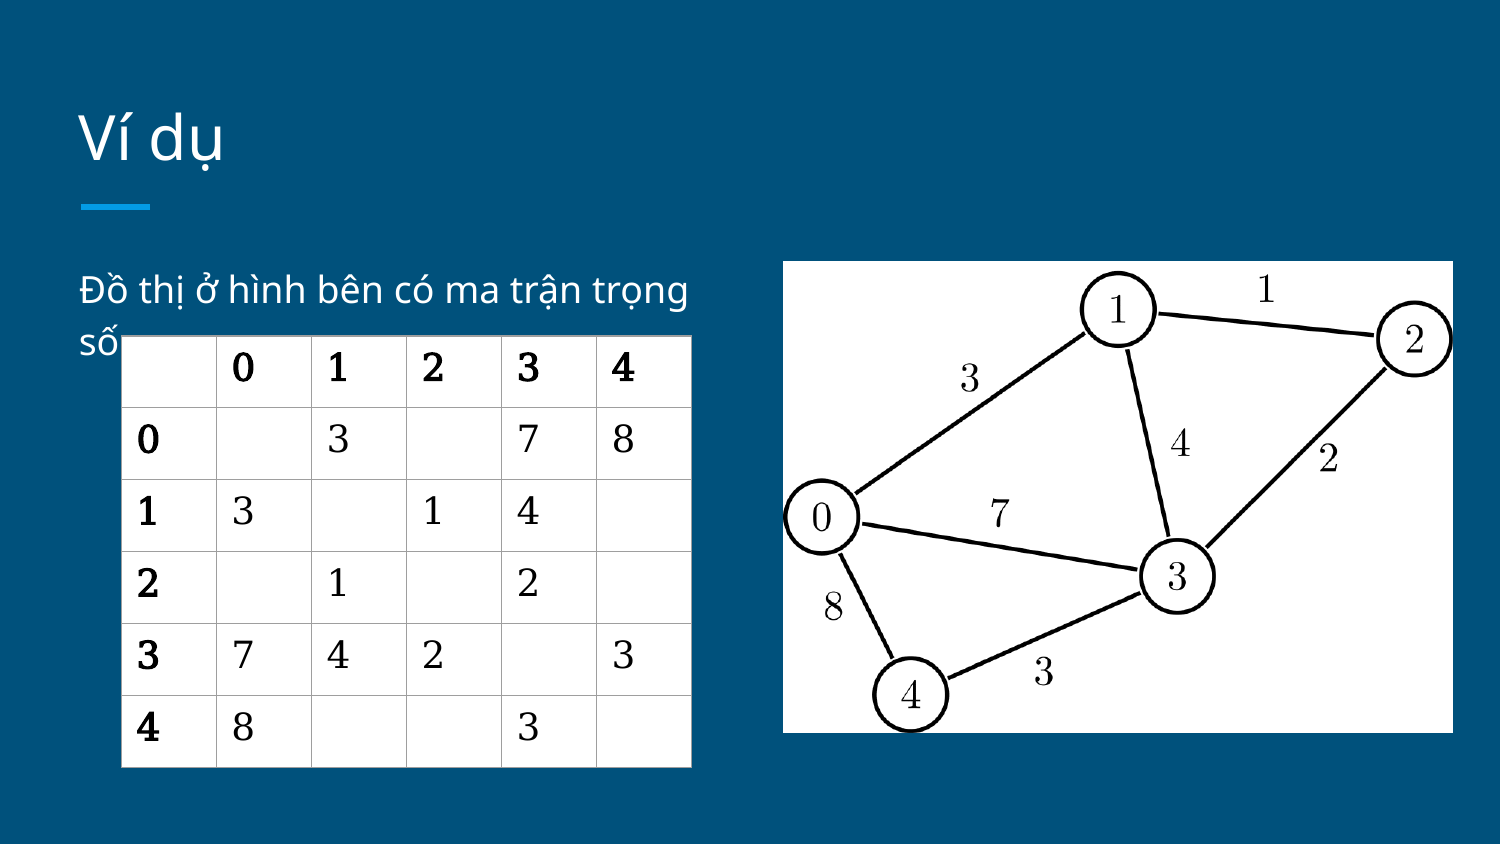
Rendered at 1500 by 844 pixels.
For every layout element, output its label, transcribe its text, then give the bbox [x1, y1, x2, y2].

table_header 4 [597, 337, 691, 407]
table_cell 4 [312, 624, 406, 695]
table_cell [312, 480, 406, 551]
table_cell 3 [122, 624, 216, 695]
table_cell [597, 480, 691, 551]
table_cell [407, 696, 501, 767]
table_cell 1 [407, 480, 501, 551]
table_header 1 [312, 337, 406, 407]
title Ví dụ [63, 75, 1437, 188]
table_cell [217, 408, 311, 479]
table_cell 8 [217, 696, 311, 767]
table_cell 3 [597, 624, 691, 695]
table_cell 2 [122, 552, 216, 623]
table_cell [597, 696, 691, 767]
table_cell 7 [217, 624, 311, 695]
list Đồ thị ở hình bên có ma trận trọng số [63, 244, 751, 750]
table_cell [407, 408, 501, 479]
table_cell [312, 696, 406, 767]
table_cell 2 [502, 552, 596, 623]
table_cell 7 [502, 408, 596, 479]
table_cell 0 [122, 408, 216, 479]
table_cell [217, 552, 311, 623]
table_cell [407, 552, 501, 623]
table_header 3 [502, 337, 596, 407]
table_cell [597, 552, 691, 623]
table_cell [502, 624, 596, 695]
table_cell 1 [122, 480, 216, 551]
table_cell 3 [312, 408, 406, 479]
table_cell 8 [597, 408, 691, 479]
table_header 2 [407, 337, 501, 407]
table_cell 1 [312, 552, 406, 623]
table_header 0 [217, 337, 311, 407]
table_cell 3 [502, 696, 596, 767]
picture [784, 262, 1452, 732]
table_cell 2 [407, 624, 501, 695]
table_header [122, 337, 216, 407]
table_cell 3 [217, 480, 311, 551]
table_cell 4 [502, 480, 596, 551]
table_cell 4 [122, 696, 216, 767]
